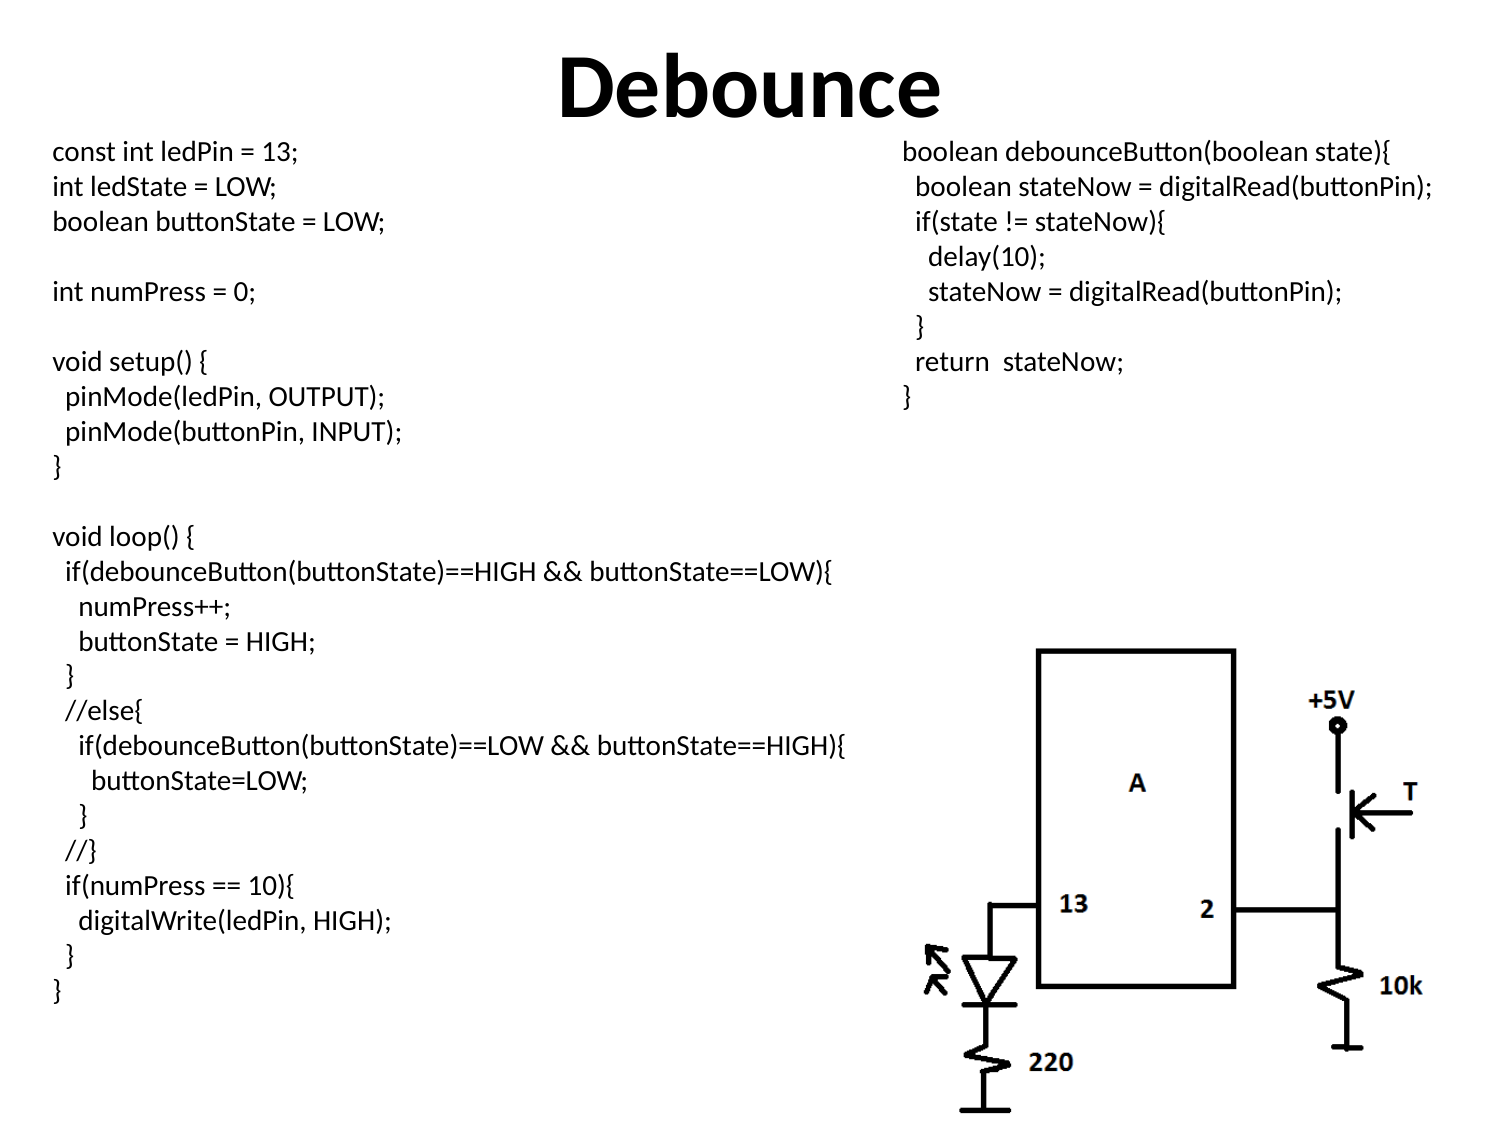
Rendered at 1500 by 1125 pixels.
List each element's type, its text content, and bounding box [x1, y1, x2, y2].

picture [912, 642, 1441, 1125]
title Debounce [75, 0, 1425, 124]
text_box boolean debounceButton(boolean state){ boolean stateNow = digitalRead(buttonPin); if(state != stateNow){ delay(10); stateNow = digitalRead(buttonPin); } return stateNow; } [887, 124, 1475, 420]
text_box const int ledPin = 13; int ledState = LOW; boolean buttonState = LOW; int numPress = 0; void setup() { pinMode(ledPin, OUTPUT); pinMode(buttonPin, INPUT); } void loop() { if(debounceButton(buttonState)==HIGH && buttonState==LOW){ numPress++; buttonState = HIGH; } //else{ if(debounceButton(buttonState)==LOW && buttonState==HIGH){ buttonState=LOW; } //} if(numPress == 10){ digitalWrite(ledPin, HIGH); } } [37, 124, 963, 1049]
